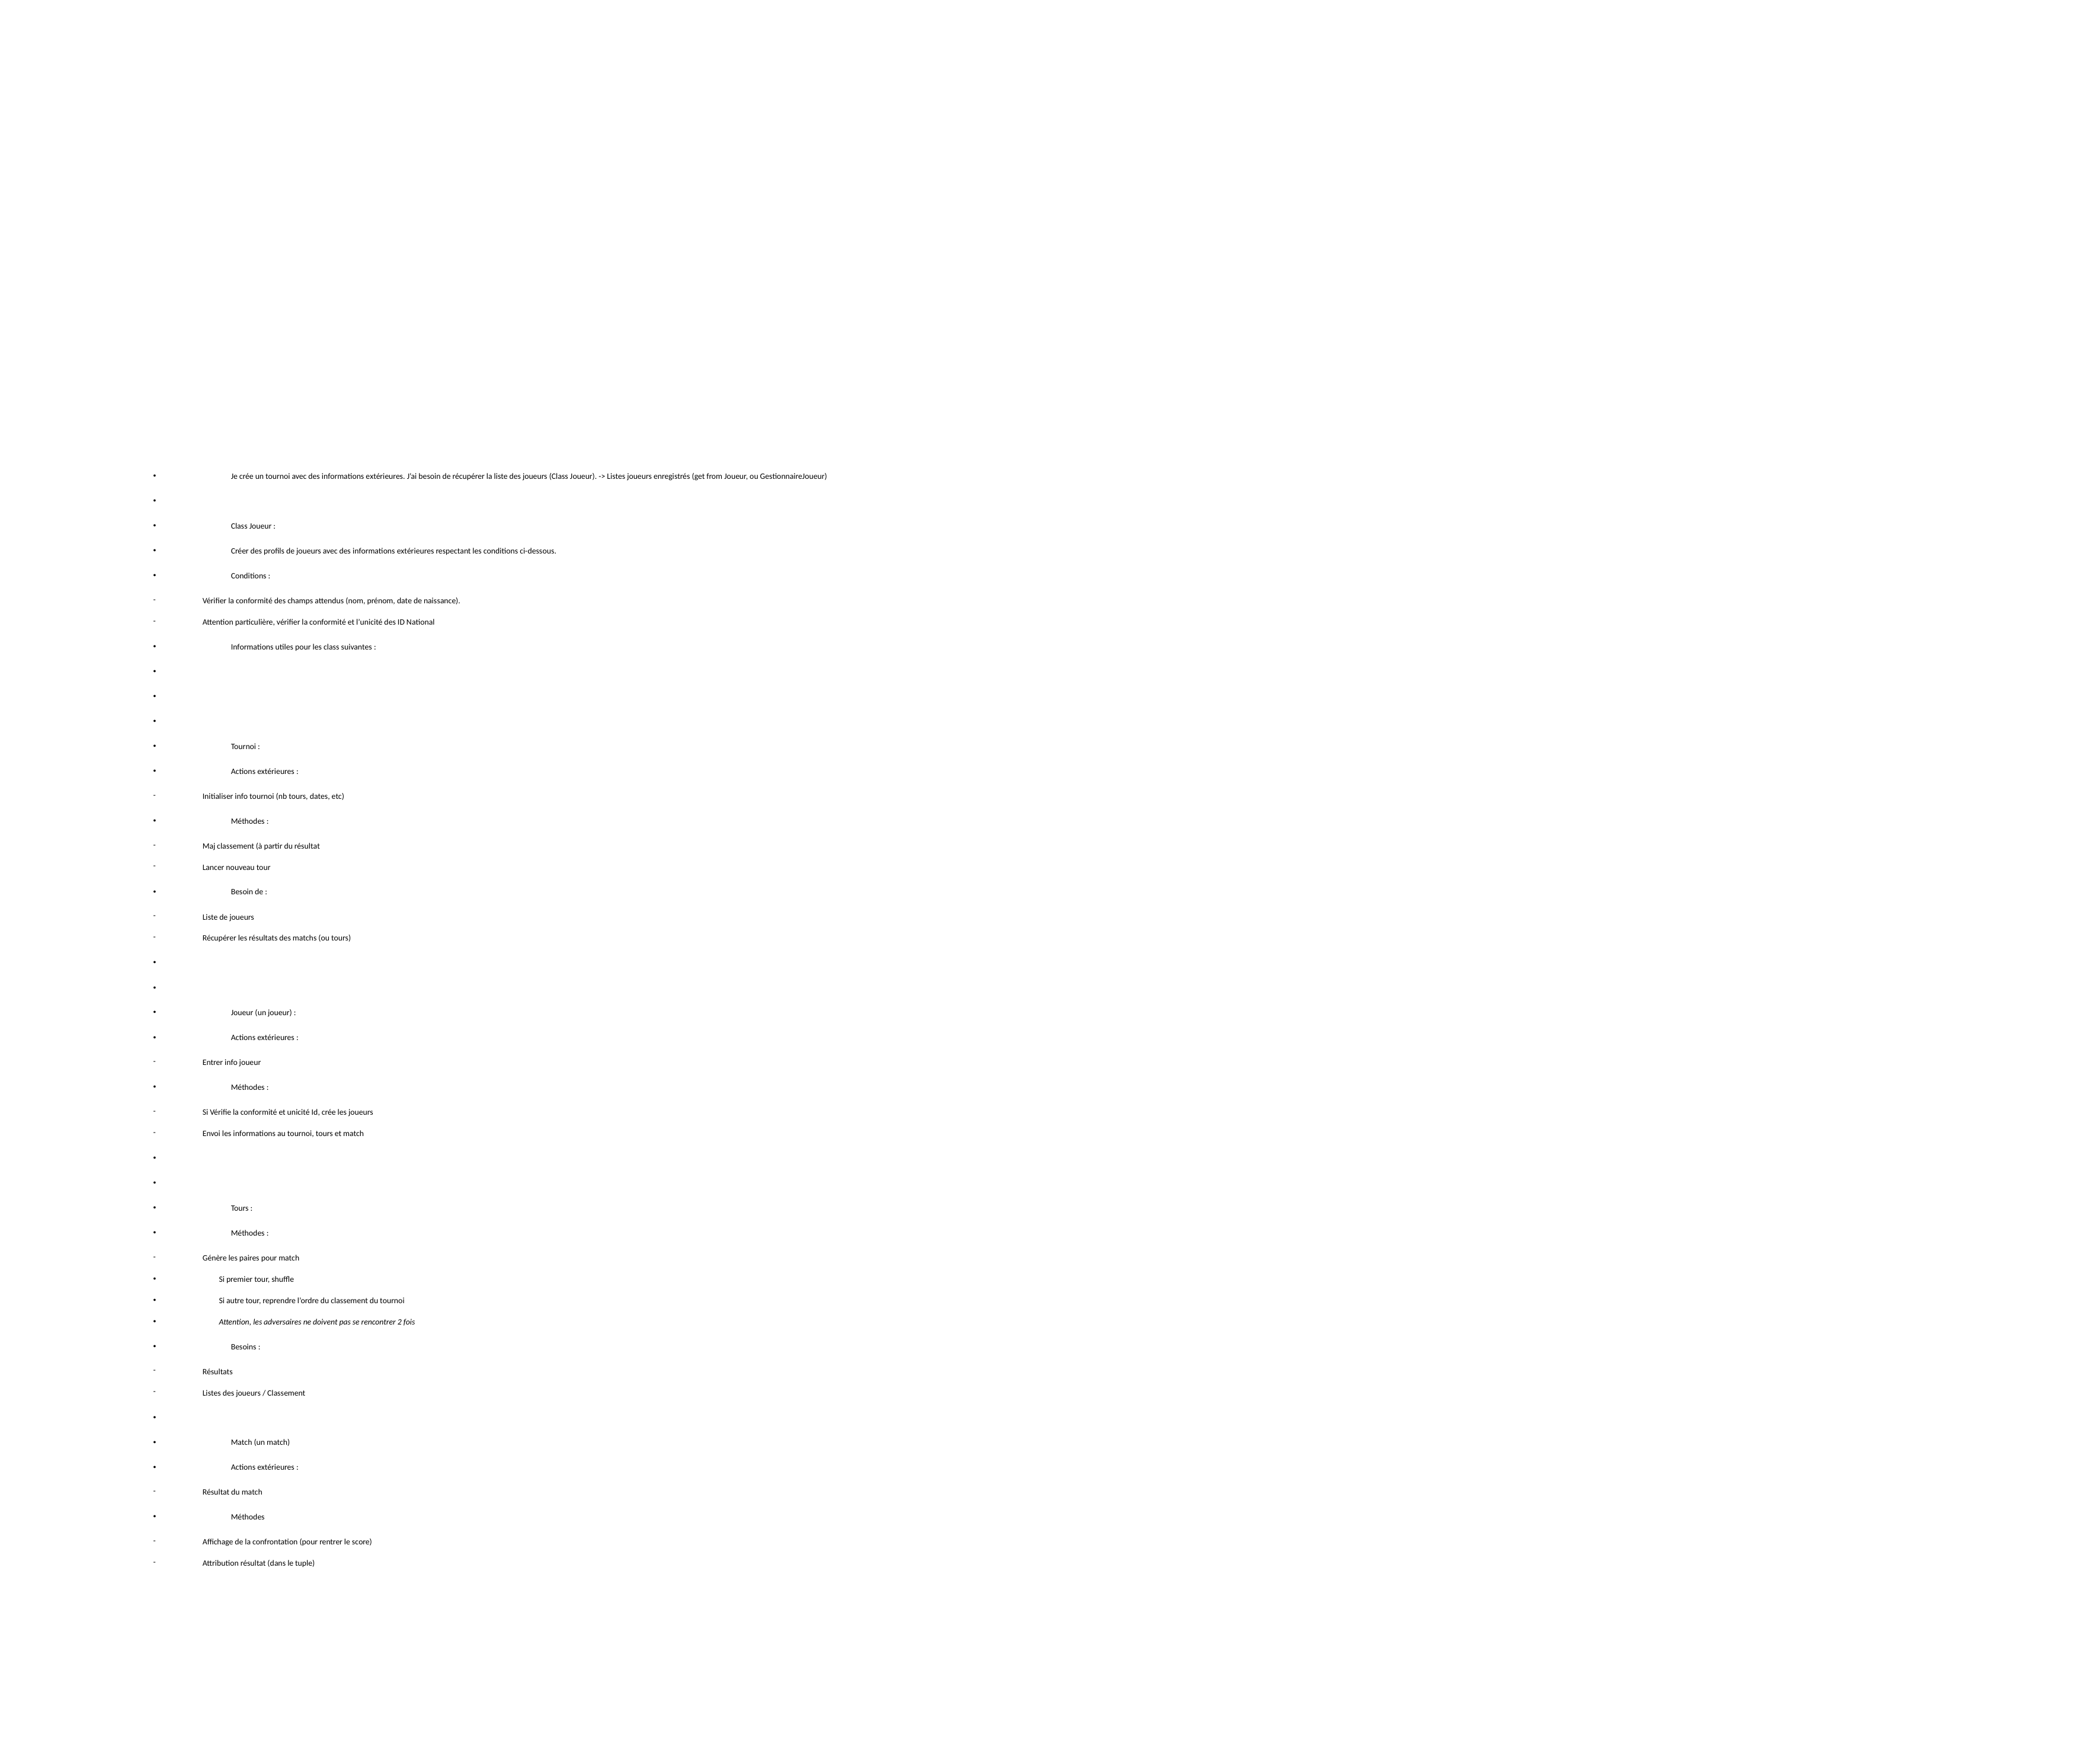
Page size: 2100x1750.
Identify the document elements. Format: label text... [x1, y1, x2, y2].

list Je crée un tournoi avec des informations extérieures. J’ai besoin de récupérer la liste des joueurs (Class Joueur). -> Listes joueurs enregistrés (get from Joueur, ou GestionnaireJoueur) Class Joueur : Créer des profils de joueurs avec des informations extérieures respectant les conditions ci-dessous. Conditions : Vérifier la conformité des champs attendus (nom, prénom, date de naissance). Attention particulière, vérifier la conformité et l’unicité des ID National Informations utiles pour les class suivantes : Tournoi : Actions extérieures : Initialiser info tournoi (nb tours, dates, etc) Méthodes : Maj classement (à partir du résultat Lancer nouveau tour Besoin de : Liste de joueurs Récupérer les résultats des matchs (ou tours) Joueur (un joueur) : Actions extérieures : Entrer info joueur Méthodes : Si Vérifie la conformité et unicité Id, crée les joueurs Envoi les informations au tournoi, tours et match Tours : Méthodes : Génère les paires pour match Si premier tour, shuffle Si autre tour, reprendre l’ordre du classement du tournoi Attention, les adversaires ne doivent pas se rencontrer 2 fois Besoins : Résultats Listes des joueurs / Classement Match (un match) Actions extérieures : Résultat du match Méthodes Affichage de la confrontation (pour rentrer le score) Attribution résultat (dans le tuple) [144, 466, 1955, 1576]
